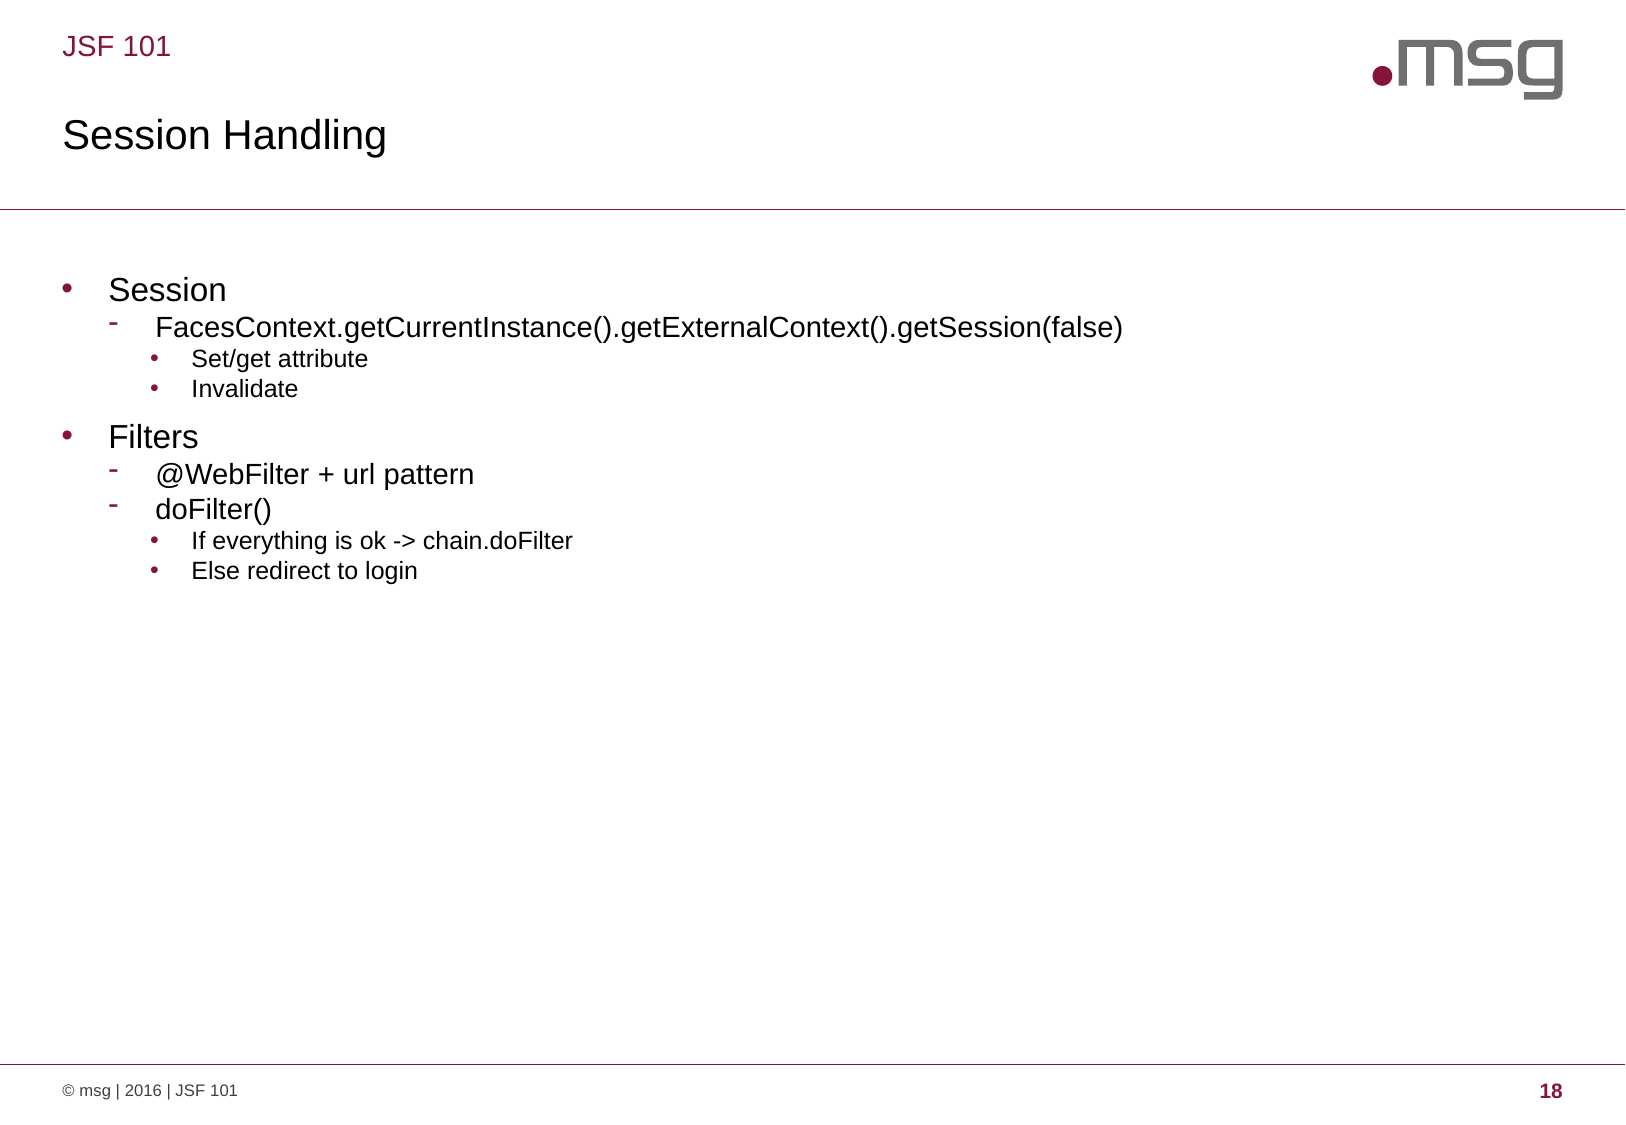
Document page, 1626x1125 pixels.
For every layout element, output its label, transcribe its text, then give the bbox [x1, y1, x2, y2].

footer © msg | 2016 | JSF 101 [62, 1078, 1286, 1102]
slide_number 18 [1485, 1078, 1563, 1102]
list Session FacesContext.getCurrentInstance().getExternalContext().getSession(false) Set/get attribute Invalidate Filters @WebFilter + url pattern doFilter() If everything is ok -> chain.doFilter Else redirect to login [61, 267, 1563, 977]
title Session Handling [62, 67, 1286, 206]
list JSF 101 [62, 22, 1286, 67]
